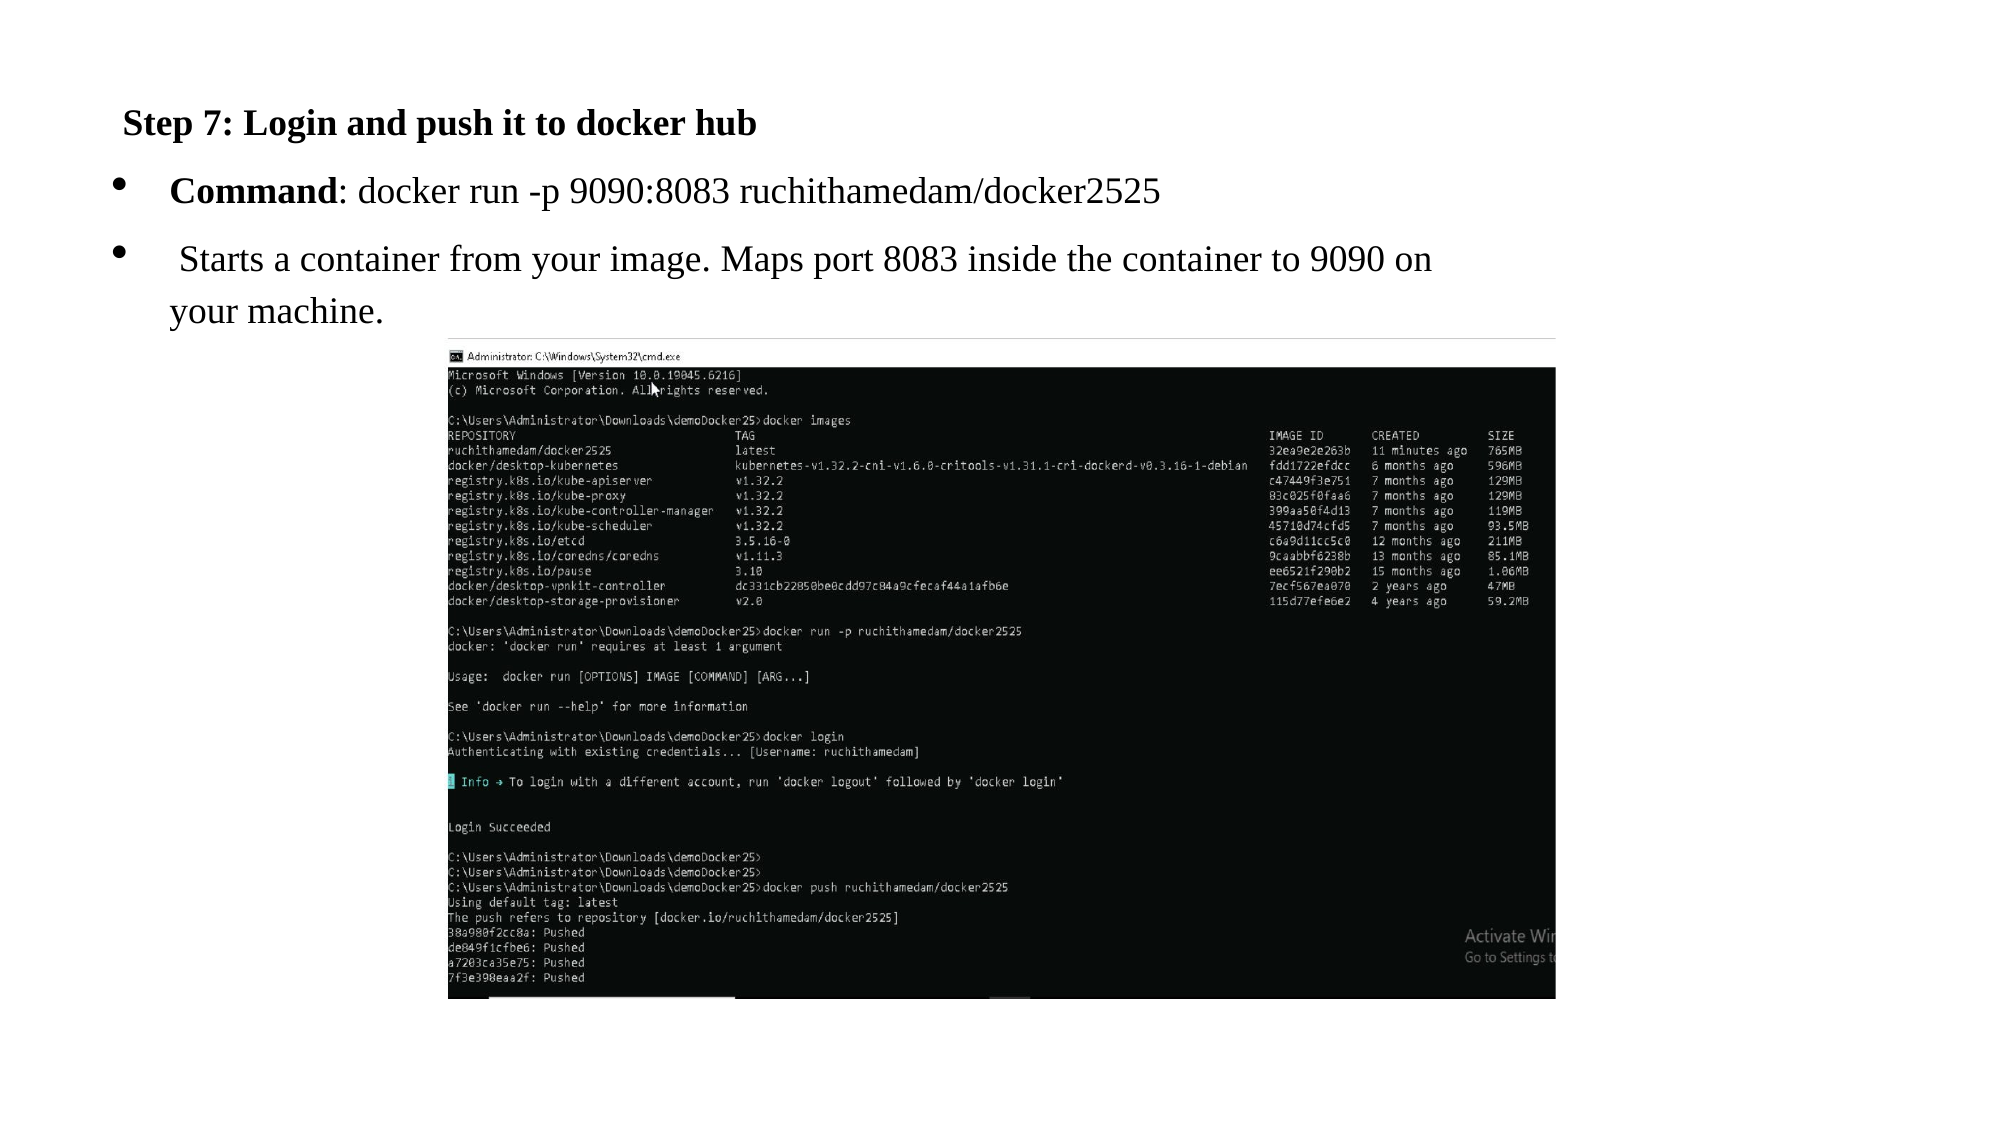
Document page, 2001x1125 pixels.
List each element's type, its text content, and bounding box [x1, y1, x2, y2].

text_box [444, 338, 1556, 999]
text_box Step 7: Login and push it to docker hub Command: docker run -p 9090:8083 ruchithamedam/docker2525 Starts a container from your image. Maps port 8083 inside the container to 9090 on your machine. [98, 83, 1479, 339]
